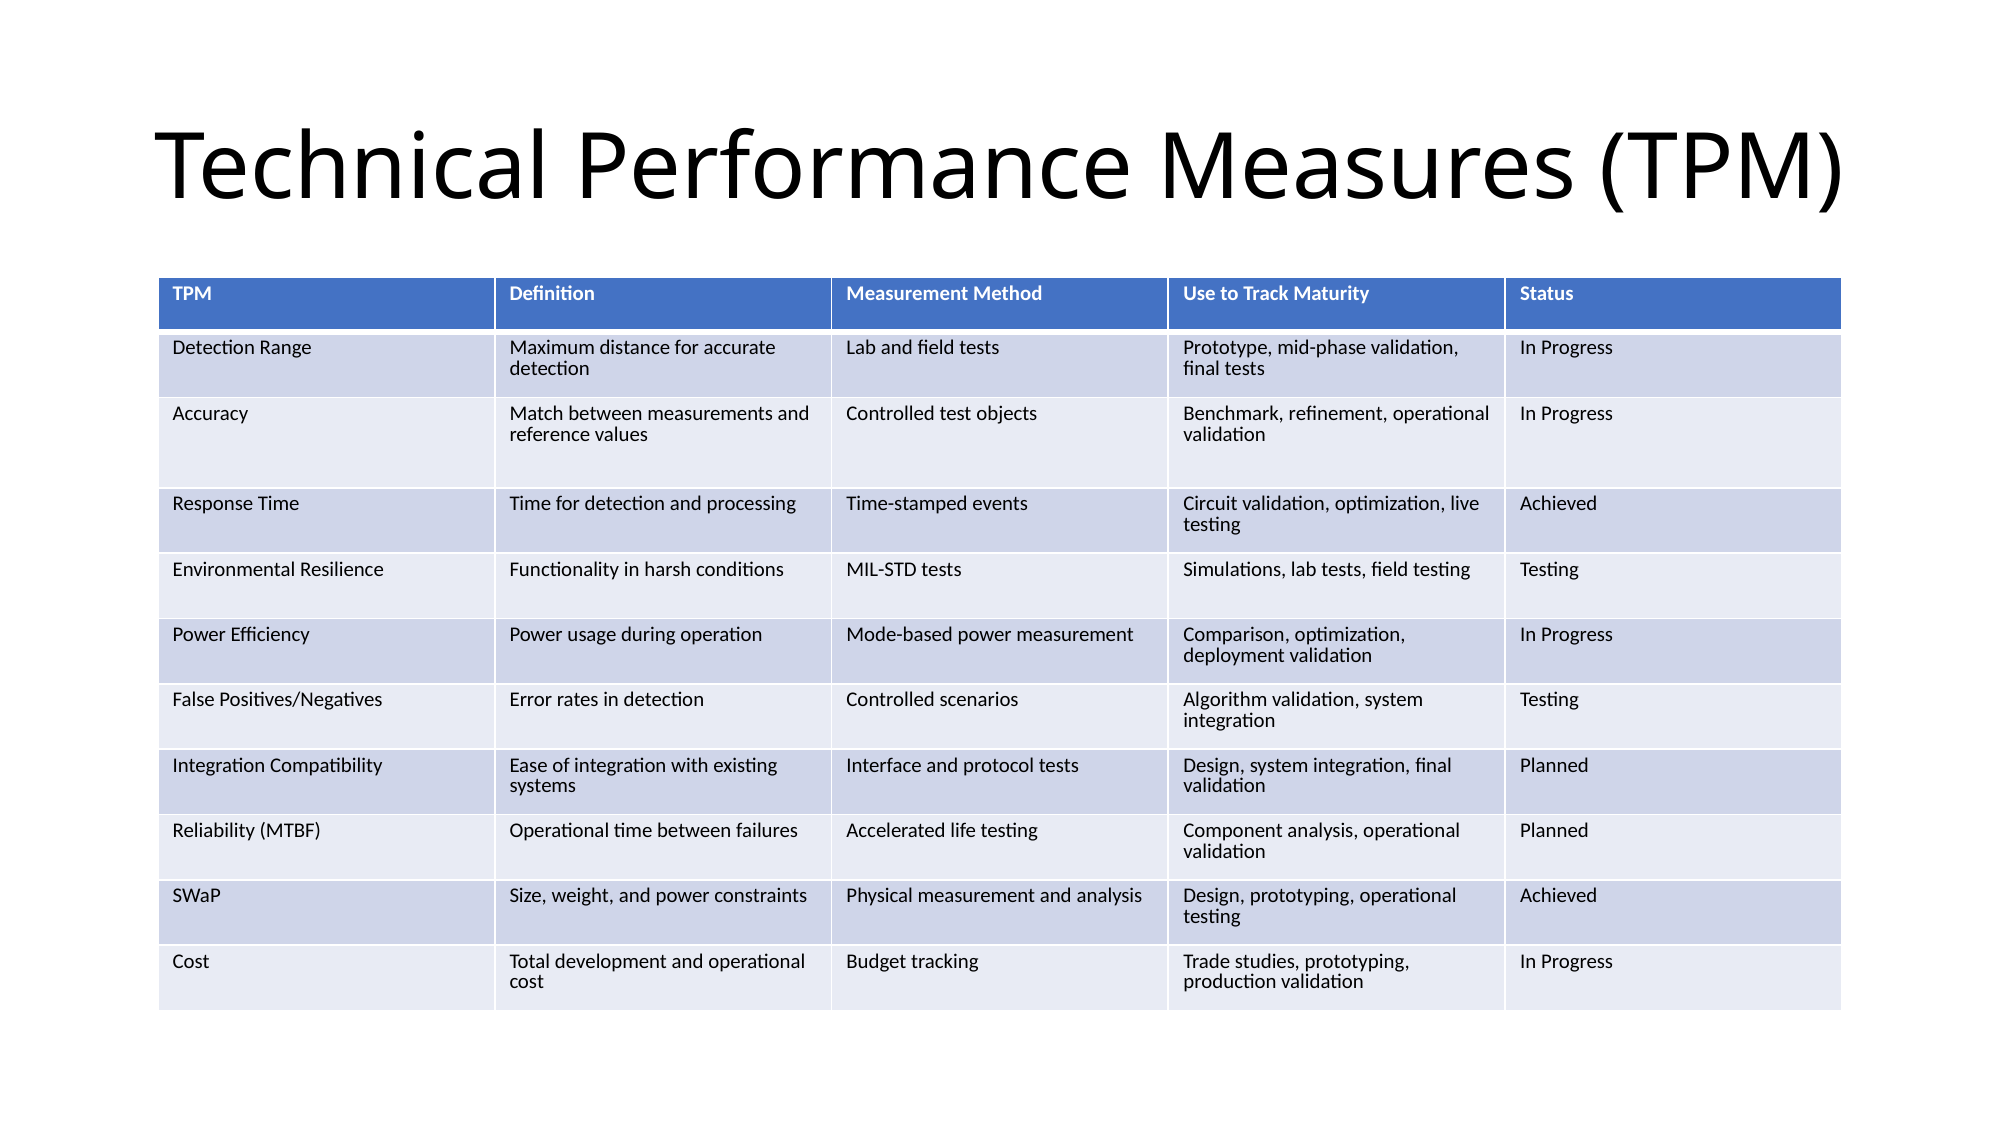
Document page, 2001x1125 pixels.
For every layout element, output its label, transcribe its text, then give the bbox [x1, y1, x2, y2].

table_cell Physical measurement and analysis [832, 881, 1167, 944]
title Technical Performance Measures (TPM) [122, 59, 1878, 278]
table_cell False Positives/Negatives [159, 685, 494, 748]
table_cell In Progress [1506, 398, 1841, 487]
table_cell SWaP [159, 881, 494, 944]
table_cell Environmental Resilience [159, 554, 494, 618]
table_cell Time for detection and processing [496, 489, 831, 552]
table_cell Accelerated life testing [832, 815, 1167, 879]
table_cell Achieved [1506, 489, 1841, 552]
table_cell Testing [1506, 685, 1841, 748]
table_cell Mode-based power measurement [832, 619, 1167, 683]
table_cell Design, prototyping, operational testing [1169, 881, 1504, 944]
table_cell Achieved [1506, 881, 1841, 944]
table_header TPM [159, 278, 494, 329]
table_cell Total development and operational cost [496, 946, 831, 1010]
table_cell Testing [1506, 554, 1841, 618]
table_cell Maximum distance for accurate detection [496, 335, 831, 397]
table_cell Controlled test objects [832, 398, 1167, 487]
table_cell Functionality in harsh conditions [496, 554, 831, 618]
table_cell Benchmark, refinement, operational validation [1169, 398, 1504, 487]
table_cell Circuit validation, optimization, live testing [1169, 489, 1504, 552]
table_cell Detection Range [159, 335, 494, 397]
table_cell In Progress [1506, 335, 1841, 397]
table_header Definition [496, 278, 831, 329]
table_cell Budget tracking [832, 946, 1167, 1010]
table_cell Algorithm validation, system integration [1169, 685, 1504, 748]
table_cell Prototype, mid-phase validation, final tests [1169, 335, 1504, 397]
table_cell Simulations, lab tests, field testing [1169, 554, 1504, 618]
table_cell Planned [1506, 750, 1841, 814]
table_cell Ease of integration with existing systems [496, 750, 831, 814]
table_cell Accuracy [159, 398, 494, 487]
table_cell Interface and protocol tests [832, 750, 1167, 814]
table_cell MIL-STD tests [832, 554, 1167, 618]
table_cell Size, weight, and power constraints [496, 881, 831, 944]
table_cell Operational time between failures [496, 815, 831, 879]
table_cell Planned [1506, 815, 1841, 879]
table_cell Component analysis, operational validation [1169, 815, 1504, 879]
table_cell Integration Compatibility [159, 750, 494, 814]
table_cell Controlled scenarios [832, 685, 1167, 748]
table_cell Trade studies, prototyping, production validation [1169, 946, 1504, 1010]
table_cell Response Time [159, 489, 494, 552]
table_cell Error rates in detection [496, 685, 831, 748]
table_cell Time-stamped events [832, 489, 1167, 552]
table_cell Reliability (MTBF) [159, 815, 494, 879]
table_cell Power usage during operation [496, 619, 831, 683]
table_cell Design, system integration, final validation [1169, 750, 1504, 814]
table_header Measurement Method [832, 278, 1167, 329]
table_cell Power Efficiency [159, 619, 494, 683]
table_cell Lab and field tests [832, 335, 1167, 397]
table_cell Match between measurements and reference values [496, 398, 831, 487]
table_header Status [1506, 278, 1841, 329]
table_cell In Progress [1506, 946, 1841, 1010]
table_header Use to Track Maturity [1169, 278, 1504, 329]
table_cell In Progress [1506, 619, 1841, 683]
table_cell Comparison, optimization, deployment validation [1169, 619, 1504, 683]
table_cell Cost [159, 946, 494, 1010]
